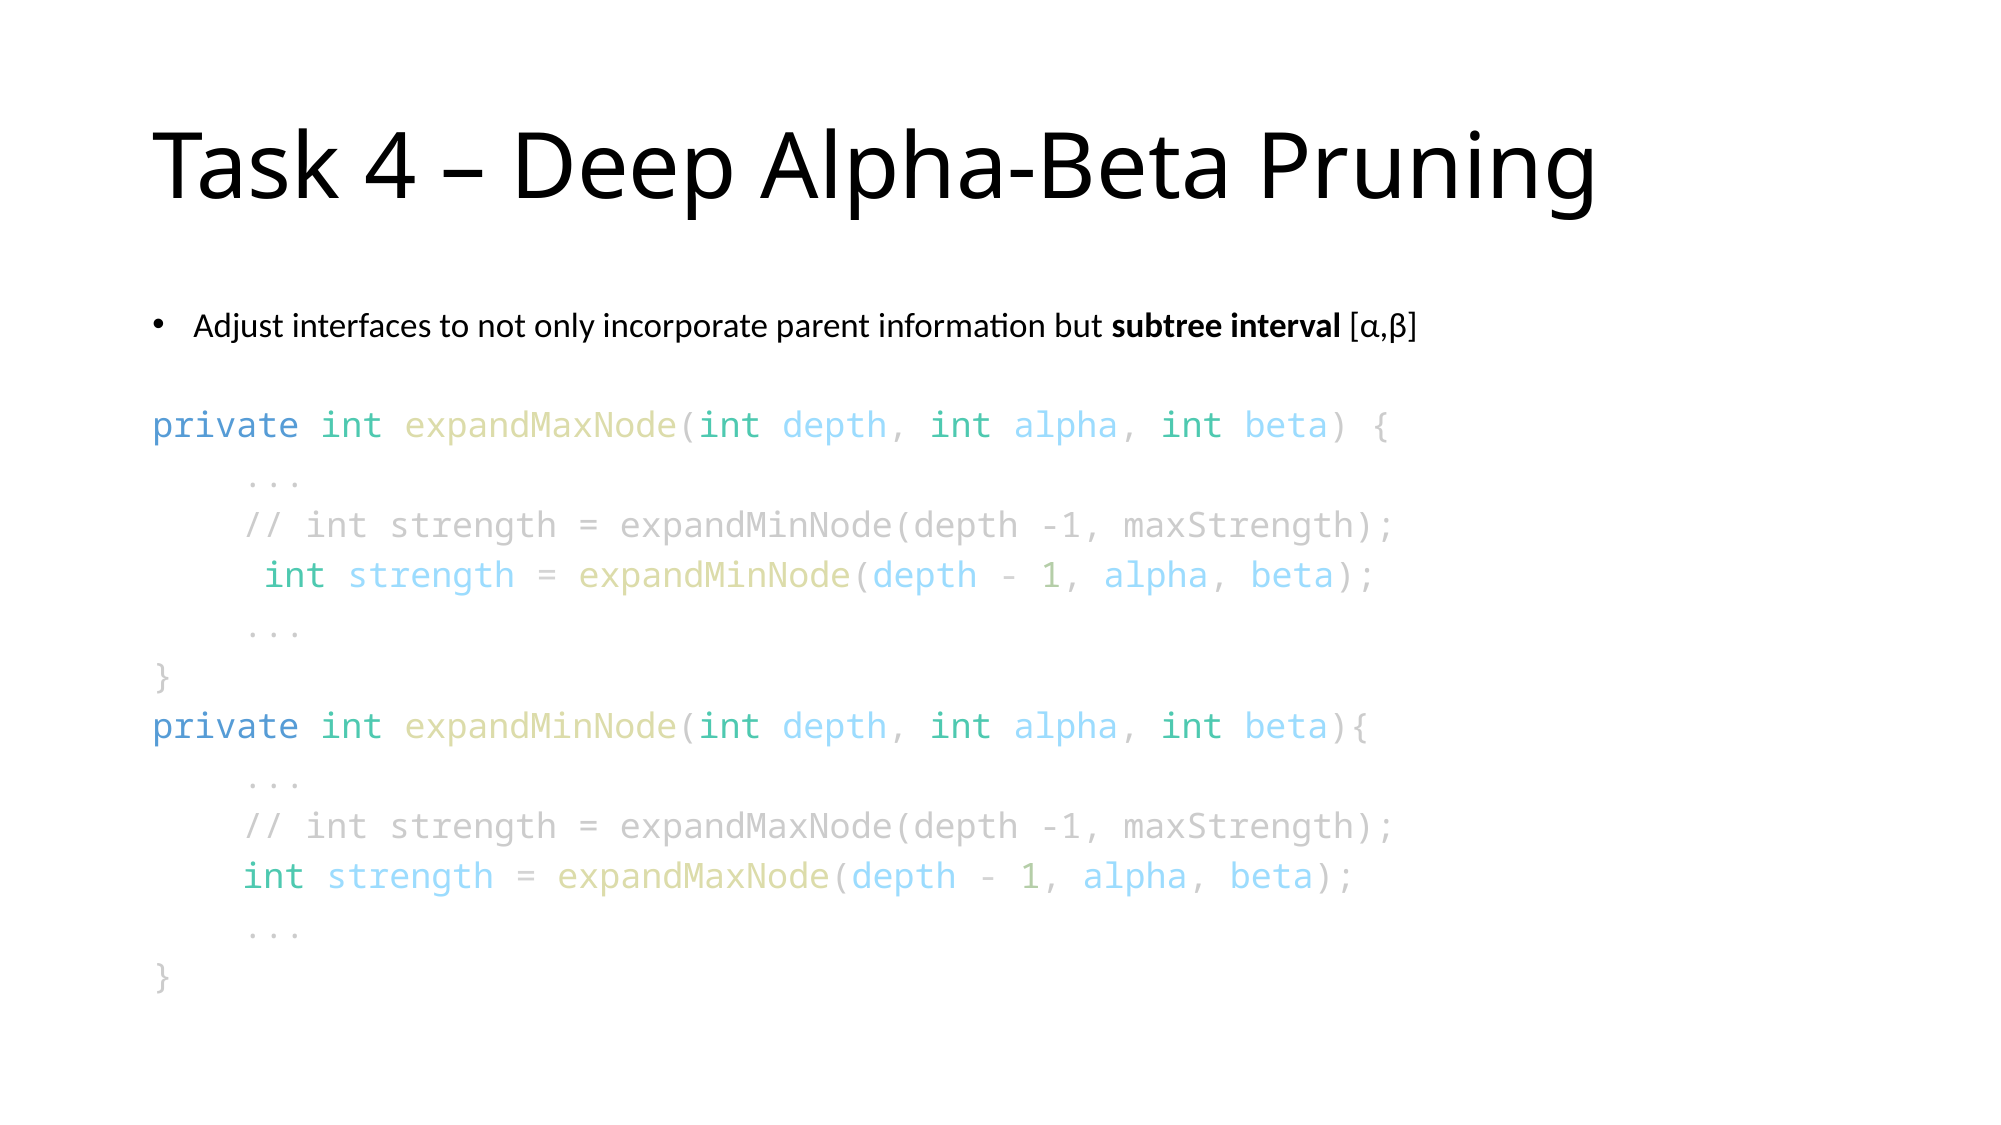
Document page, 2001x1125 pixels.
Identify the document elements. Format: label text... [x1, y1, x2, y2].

list Adjust interfaces to not only incorporate parent information but subtree interval [α,β] private int expandMaxNode(int depth, int alpha, int beta) { ... // int strength = expandMinNode(depth -1, maxStrength); int strength = expandMinNode(depth - 1, alpha, beta); ... } private int expandMinNode(int depth, int alpha, int beta){ ... // int strength = expandMaxNode(depth -1, maxStrength); int strength = expandMaxNode(depth - 1, alpha, beta); ... } [137, 299, 1863, 1014]
title Task 4 – Deep Alpha-Beta Pruning [137, 59, 1863, 278]
